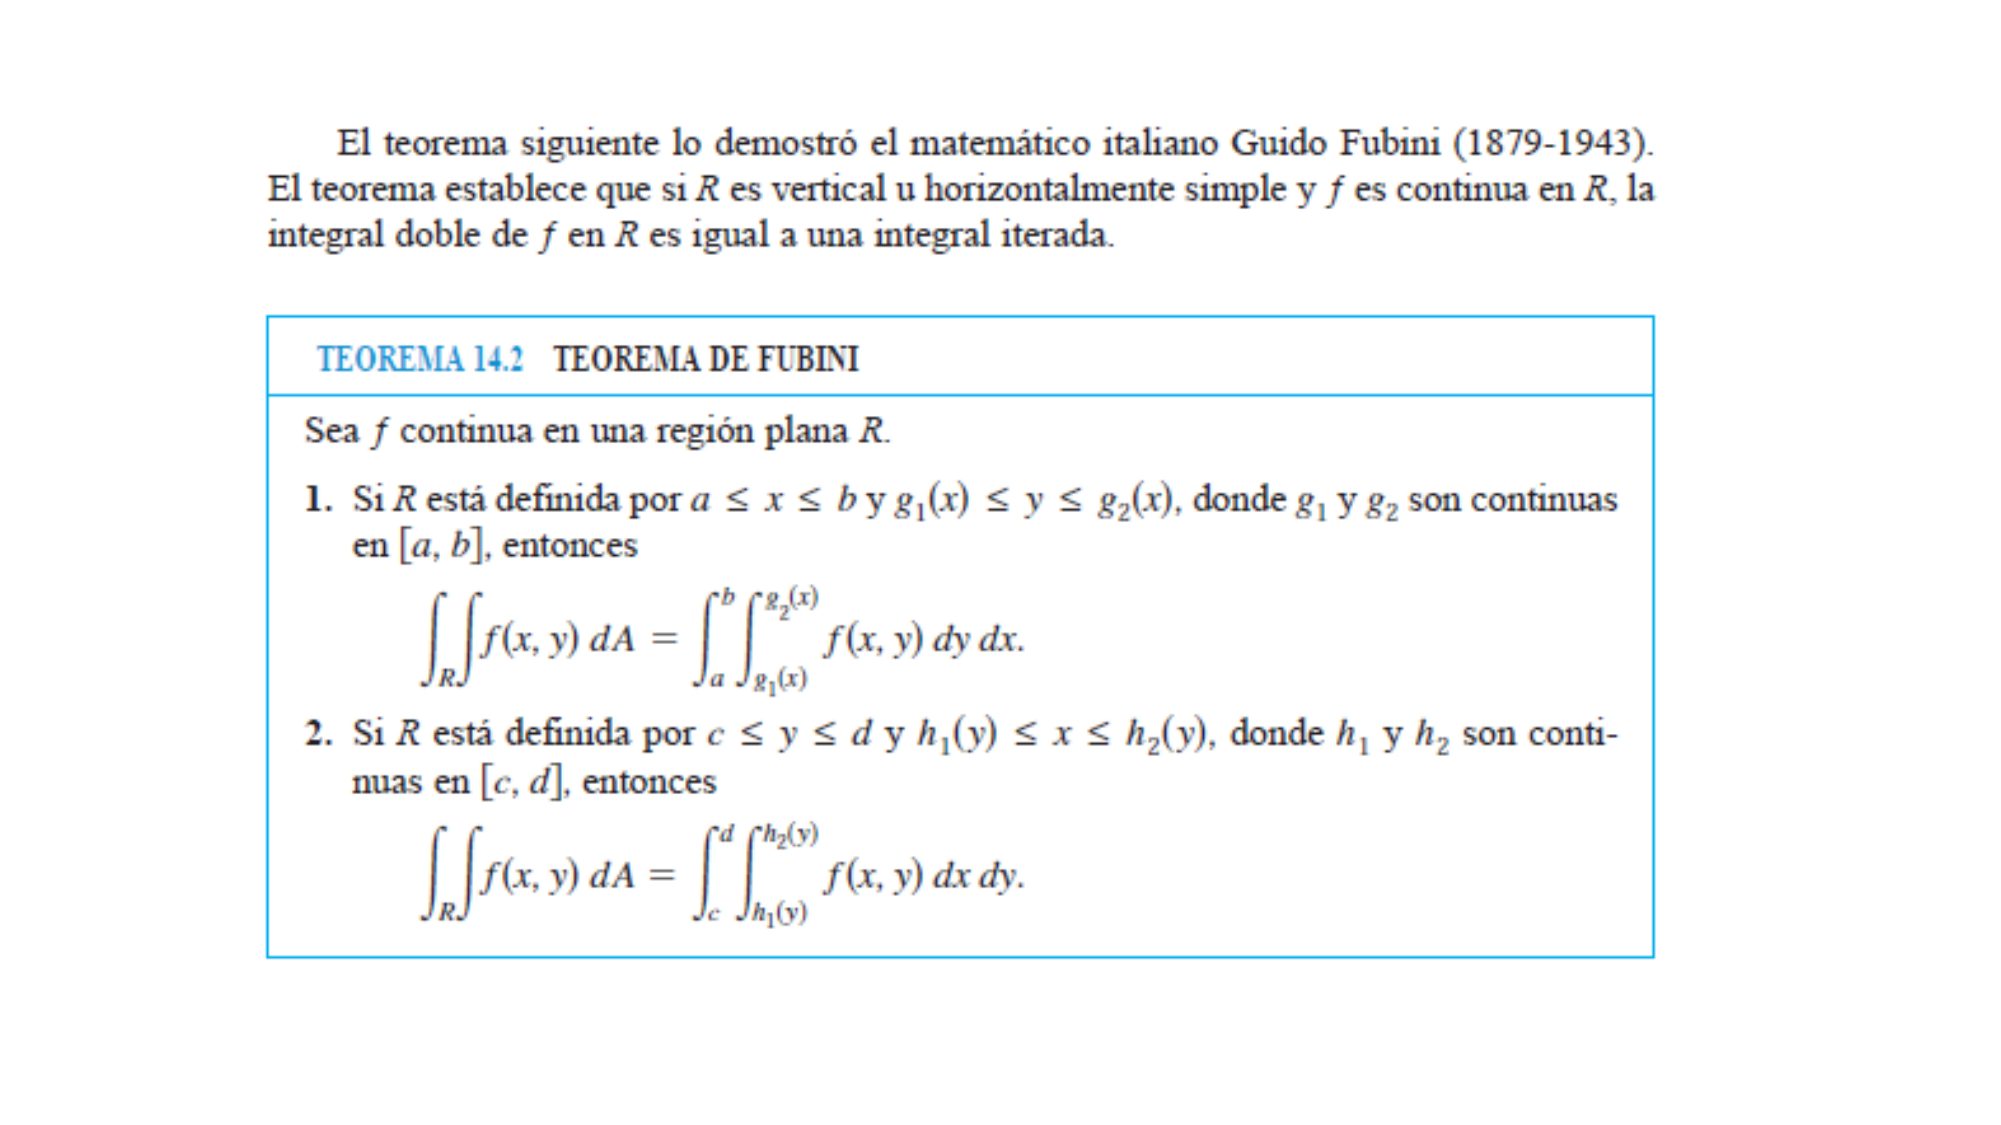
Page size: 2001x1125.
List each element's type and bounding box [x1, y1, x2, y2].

picture [239, 87, 1704, 995]
